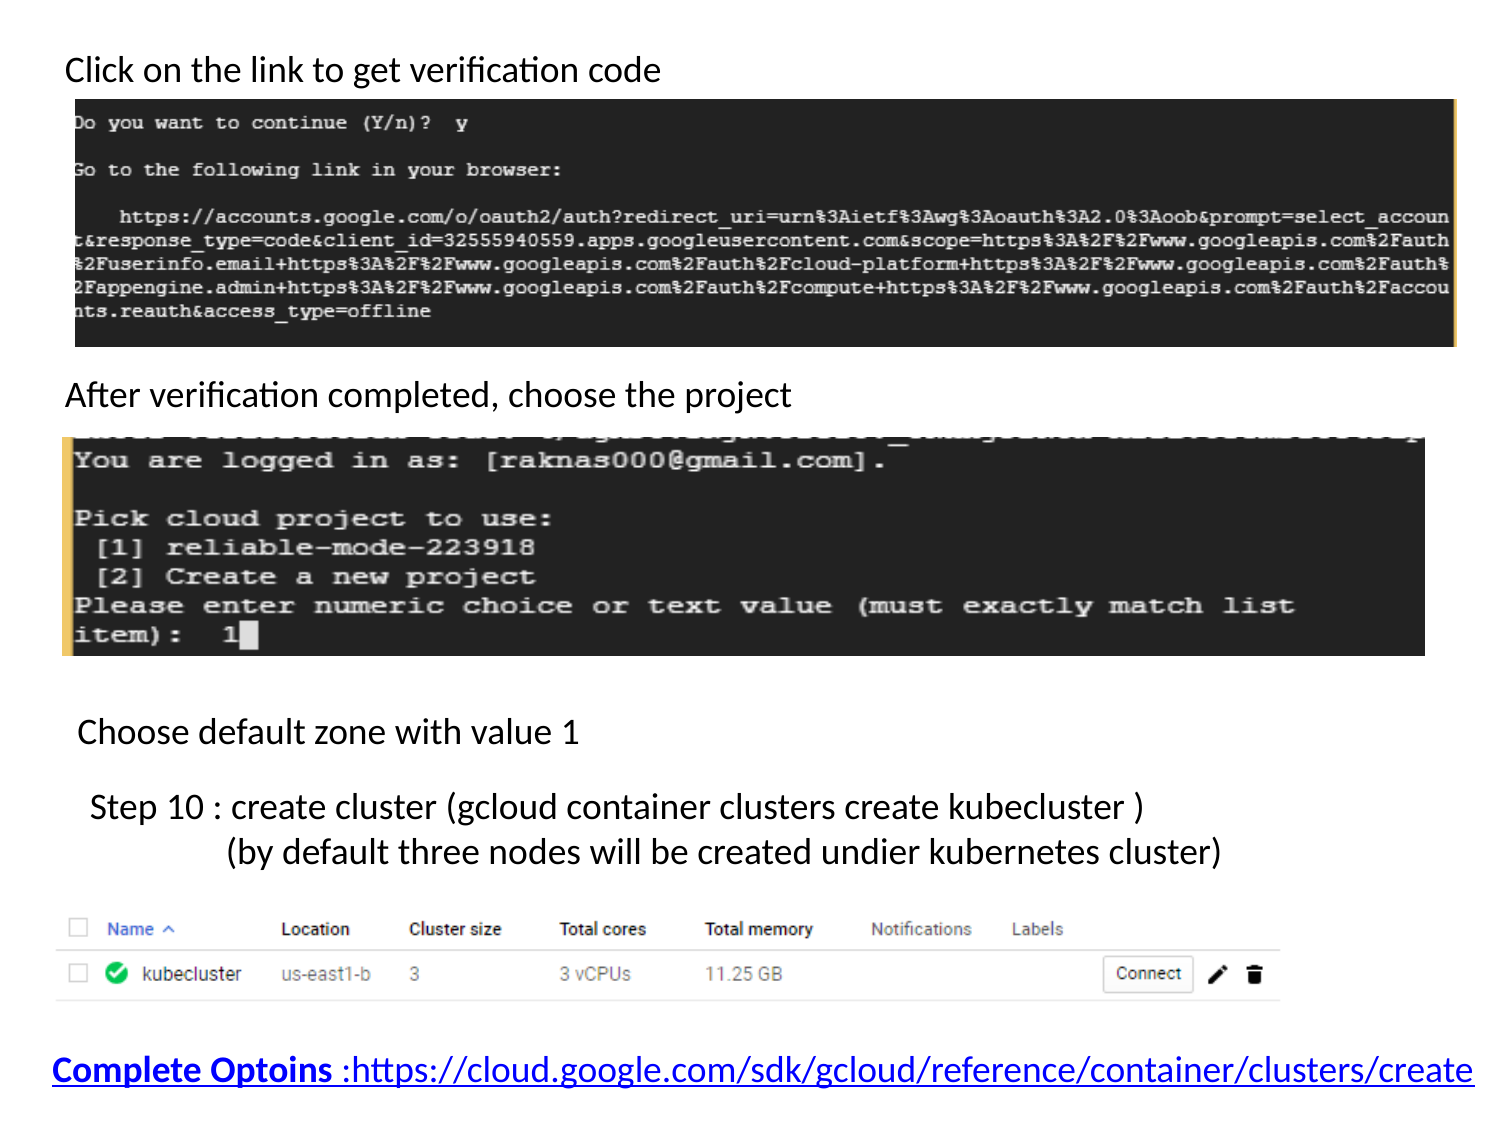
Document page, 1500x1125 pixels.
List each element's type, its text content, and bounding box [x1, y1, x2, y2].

text_box Click on the link to get verification code [50, 37, 775, 98]
text_box Choose default zone with value 1 [62, 699, 1300, 760]
picture [62, 437, 1426, 656]
picture [37, 893, 1338, 1026]
picture [74, 99, 1457, 347]
text_box After verification completed, choose the project [50, 362, 1288, 423]
text_box Complete Optoins :https://cloud.google.com/sdk/gcloud/reference/container/clusters/create [37, 1037, 1500, 1098]
text_box Step 10 : create cluster (gcloud container clusters create kubecluster ) (by default three nodes will be created undier kubernetes cluster) [75, 774, 1313, 880]
